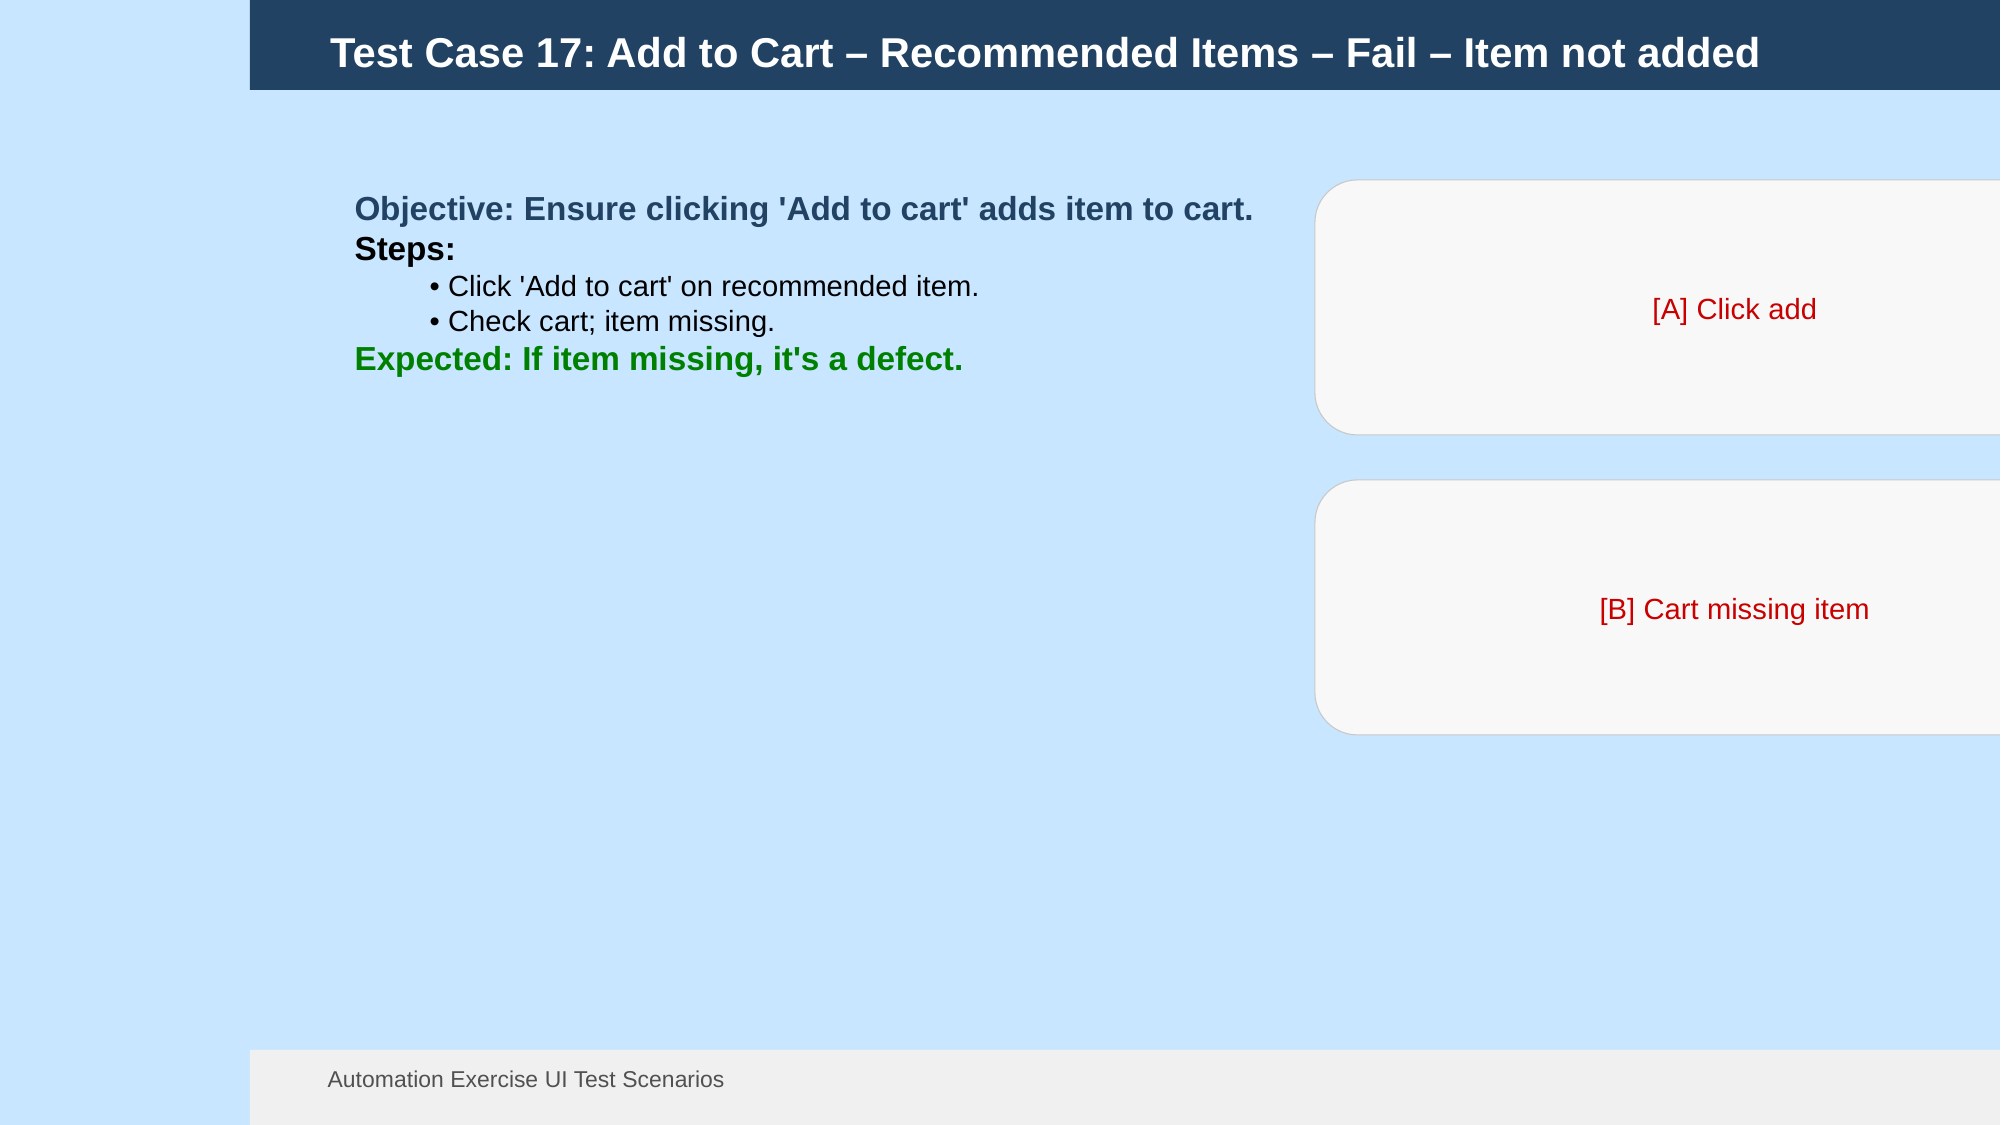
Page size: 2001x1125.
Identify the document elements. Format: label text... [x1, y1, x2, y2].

text_box Objective: Ensure clicking 'Add to cart' adds item to cart. Steps: • Click 'Add to cart' on recommended item. • Check cart; item missing. Expected: If item missing, it's a defect. [339, 179, 1270, 385]
text_box Automation Exercise UI Test Scenarios [312, 1057, 740, 1100]
text_box [B] Cart missing item [1314, 479, 2000, 736]
text_box [249, 0, 2000, 90]
text_box Test Case 17: Add to Cart – Recommended Items – Fail – Item not added [315, 18, 1776, 83]
text_box [A] Click add [1314, 179, 2000, 436]
text_box [249, 1049, 2000, 1125]
